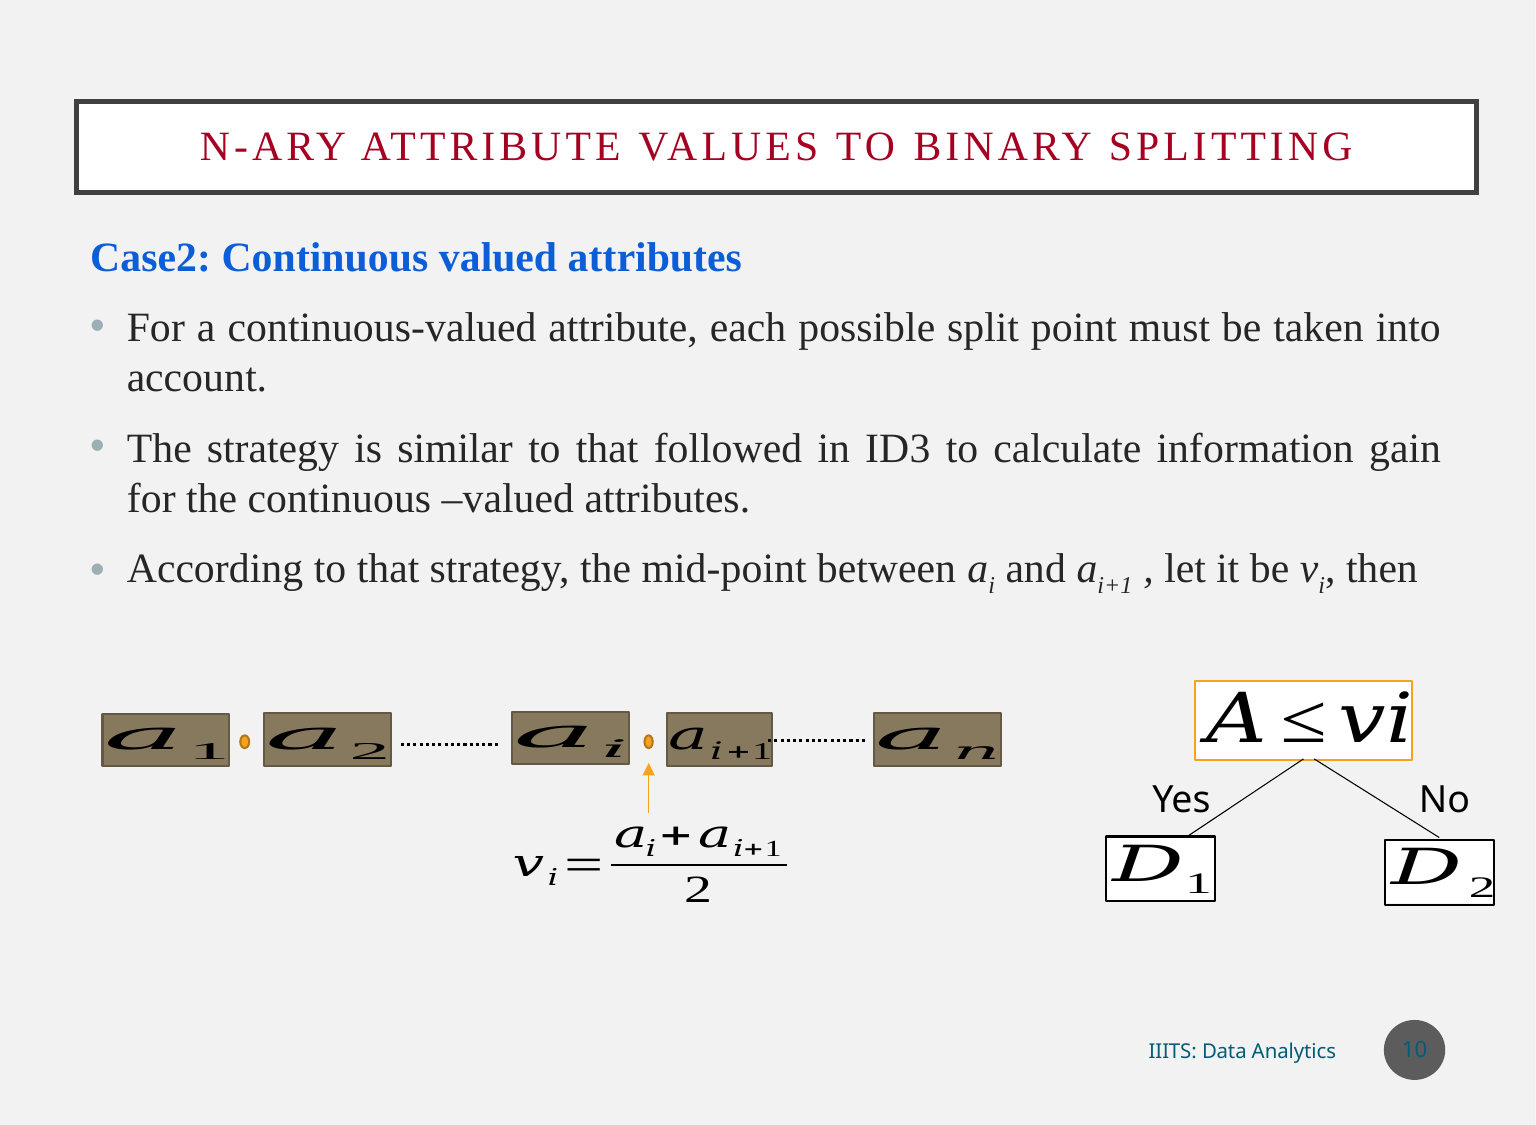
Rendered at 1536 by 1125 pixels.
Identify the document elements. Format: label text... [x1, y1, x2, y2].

slide_number IIITS: Data Analytics [1004, 1023, 1351, 1077]
title n-ary Attribute Values to Binary Splitting [74, 99, 1479, 195]
list Case2: Continuous valued attributes For a continuous-valued attribute, each possible split point must be taken into account. The strategy is similar to that followed in ID3 to calculate information gain for the continuous –valued attributes. According to that strategy, the mid-point between ai and ai+1 , let it be vi, then [75, 221, 1458, 840]
slide_number 10 [1383, 1019, 1446, 1080]
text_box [103, 714, 1000, 766]
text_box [1107, 682, 1536, 904]
